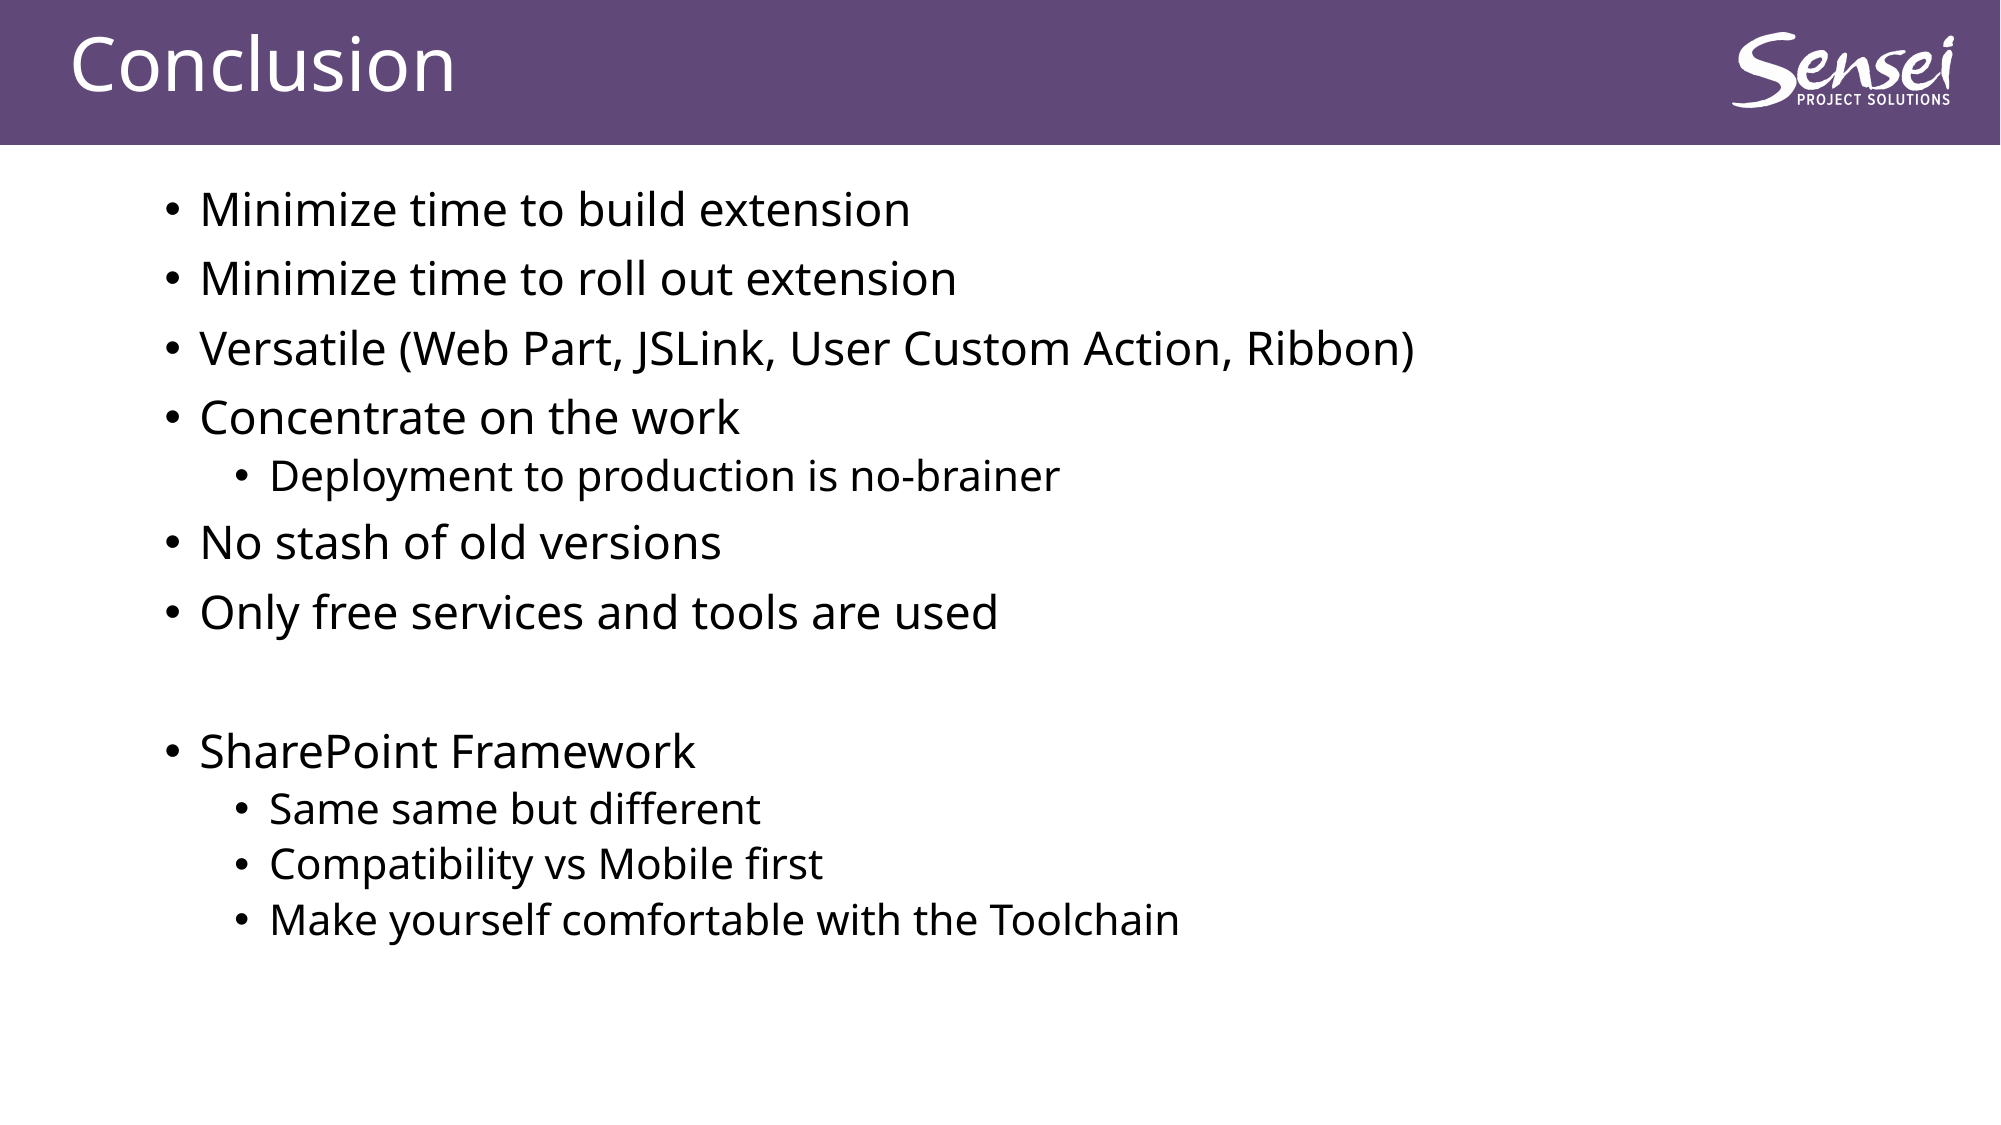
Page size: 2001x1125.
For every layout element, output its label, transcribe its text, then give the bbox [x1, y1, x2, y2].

list Minimize time to build extension Minimize time to roll out extension Versatile (Web Part, JSLink, User Custom Action, Ribbon) Concentrate on the work Deployment to production is no-brainer No stash of old versions Only free services and tools are used SharePoint Framework Same same but different Compatibility vs Mobile first Make yourself comfortable with the Toolchain [149, 178, 1875, 958]
picture [1780, 32, 1954, 108]
title Conclusion [55, 19, 1780, 135]
